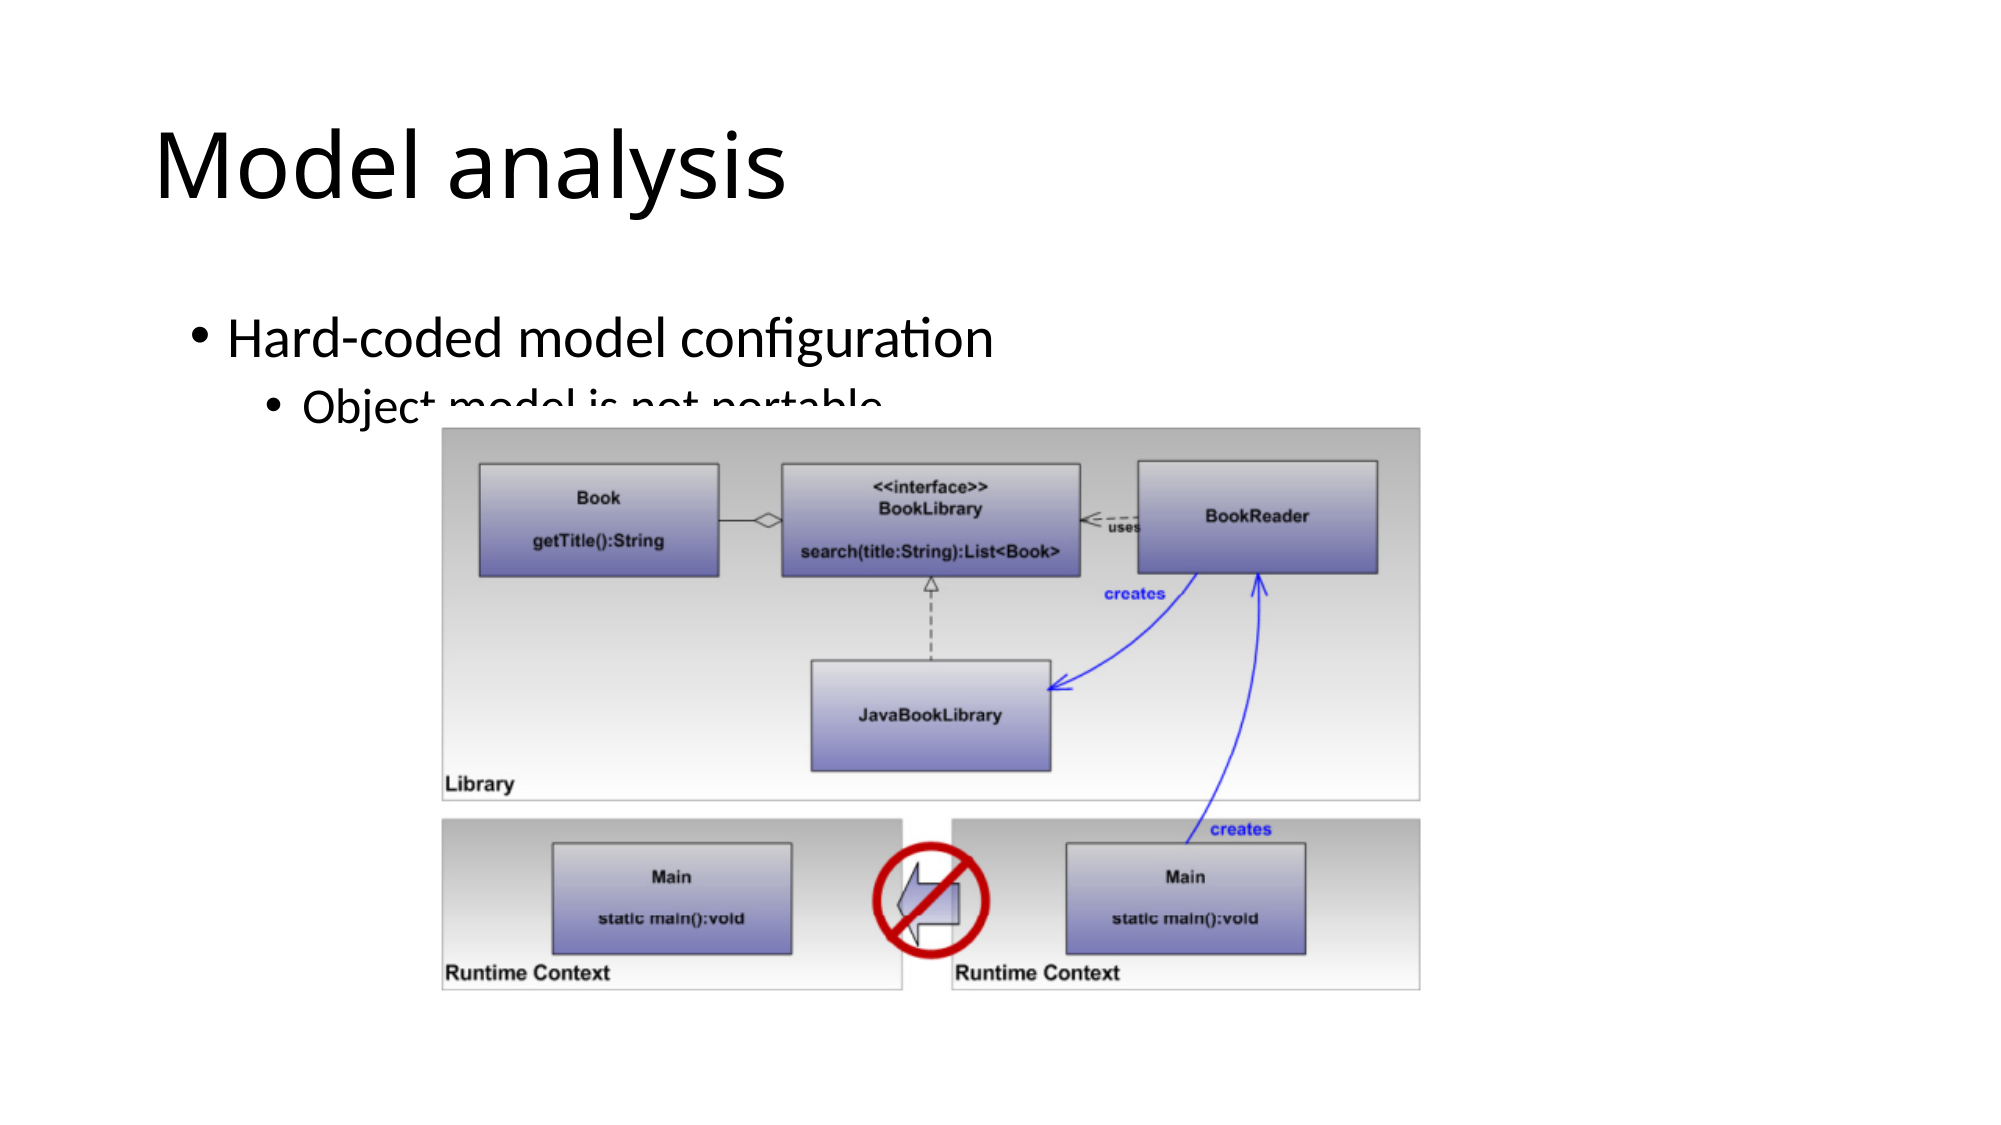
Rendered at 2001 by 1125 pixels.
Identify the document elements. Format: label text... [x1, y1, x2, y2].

picture [419, 406, 1474, 1022]
list Hard-coded model configuration Object model is not portable [174, 299, 1900, 513]
title Model analysis [137, 59, 1863, 278]
